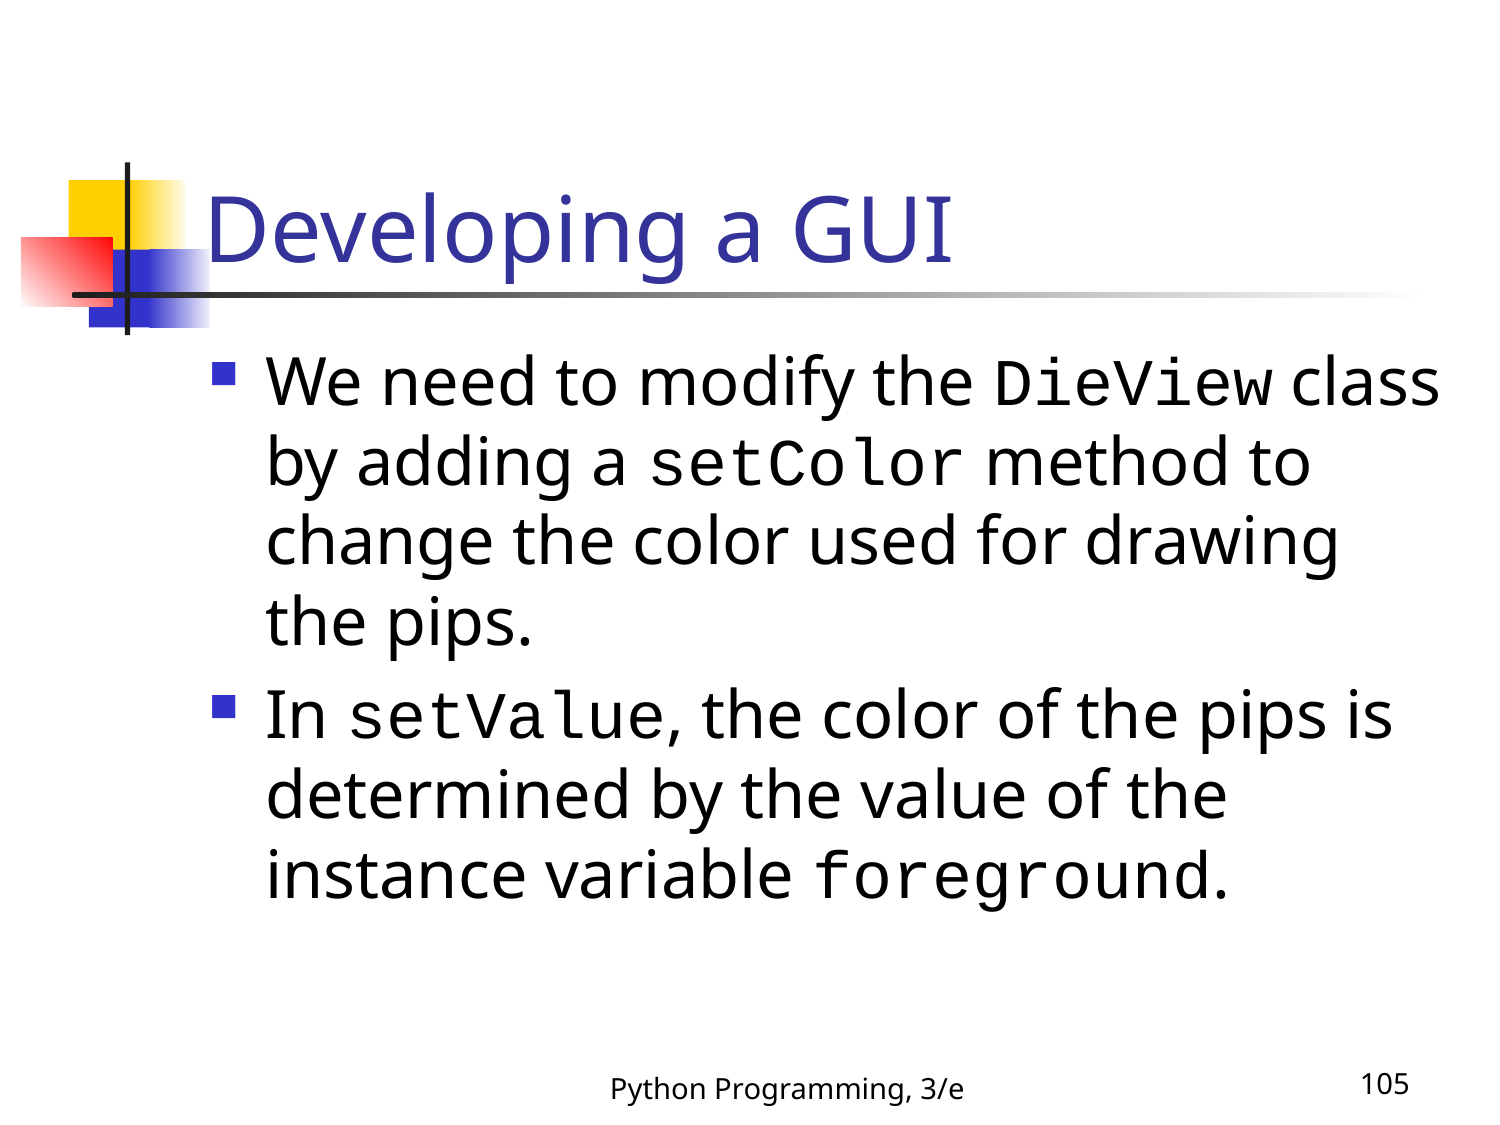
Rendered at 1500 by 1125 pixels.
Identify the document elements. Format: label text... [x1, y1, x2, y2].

slide_number 105 [1112, 1037, 1426, 1113]
footer Python Programming, 3/e [549, 1037, 1026, 1113]
title Developing a GUI [188, 101, 1468, 289]
list We need to modify the DieView class by adding a setColor method to change the color used for drawing the pips. In setValue, the color of the pips is determined by the value of the instance variable foreground. [193, 331, 1469, 1006]
